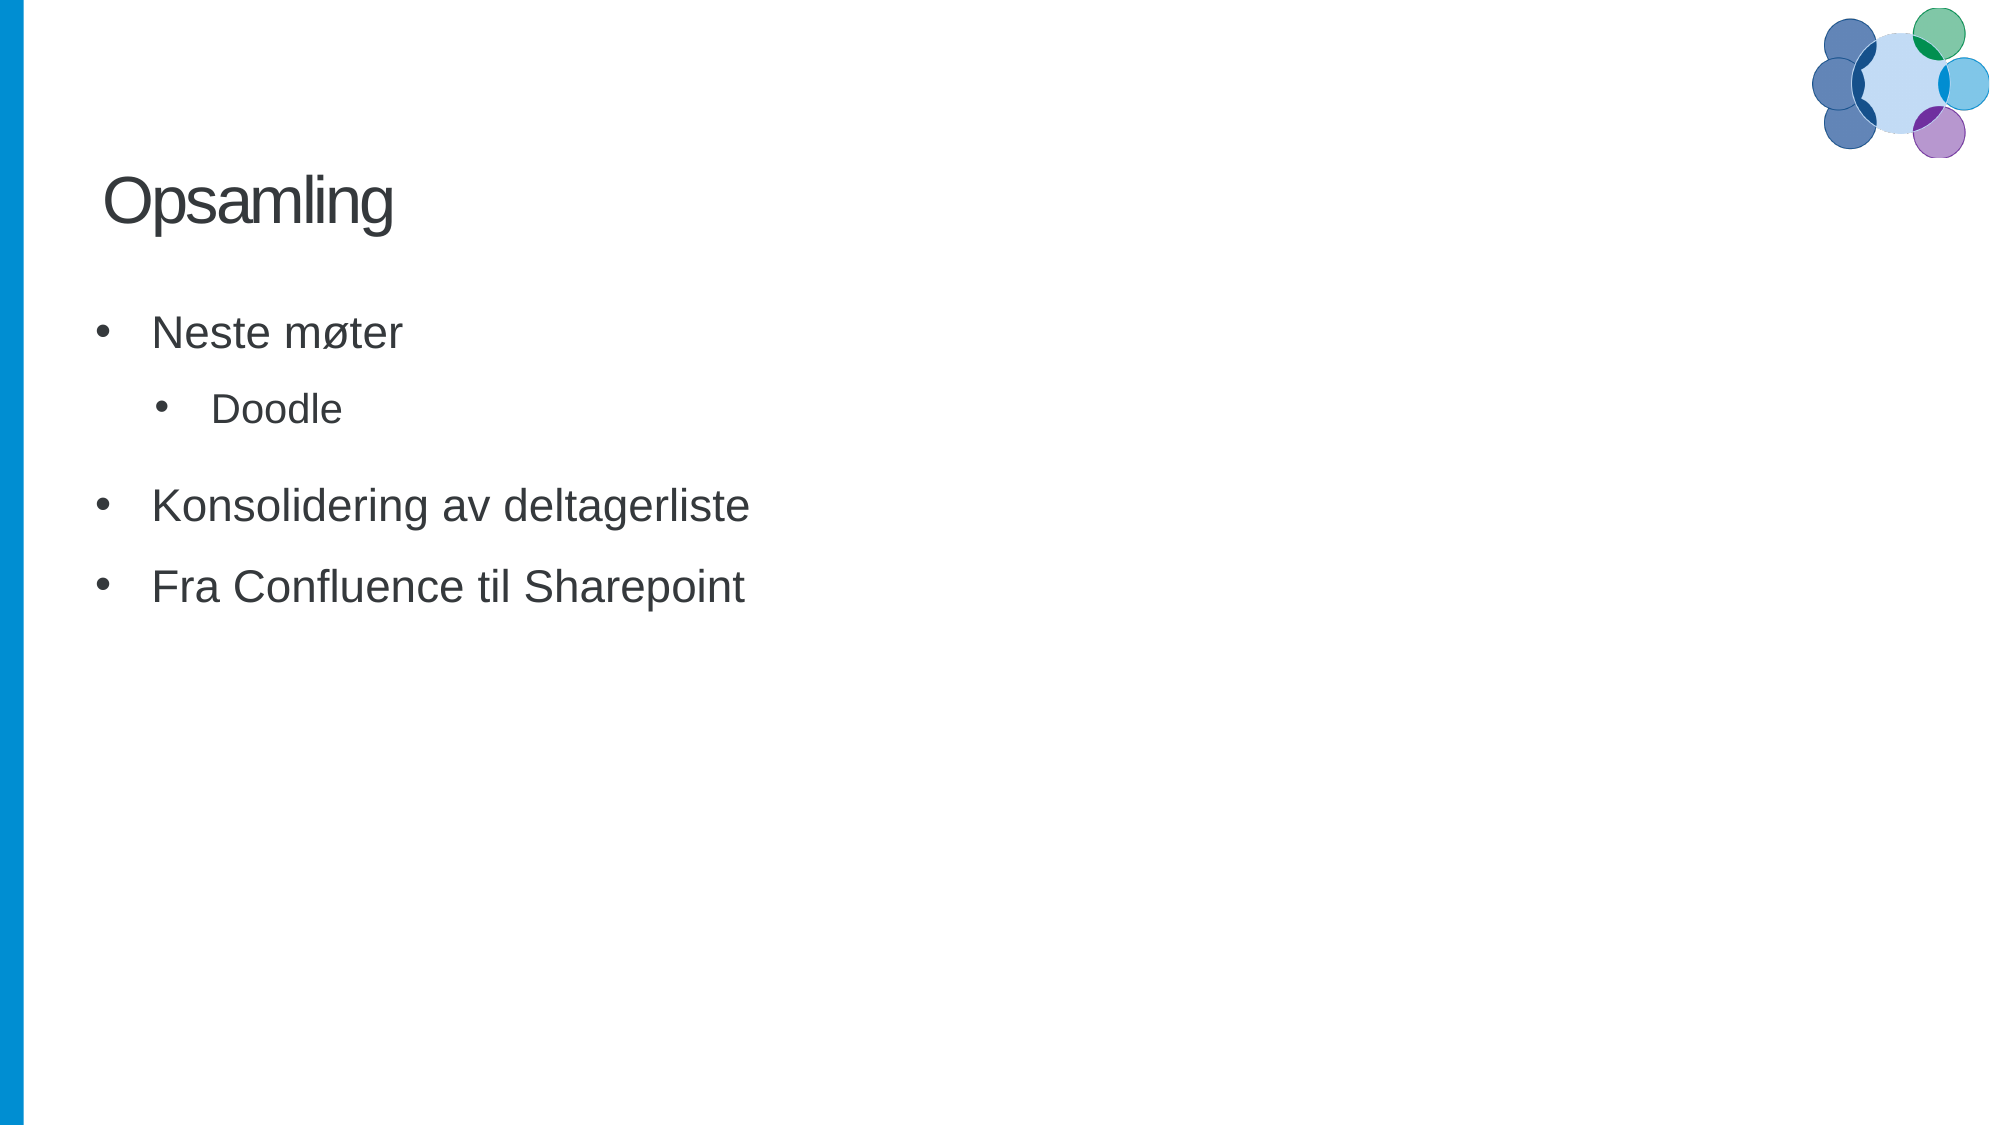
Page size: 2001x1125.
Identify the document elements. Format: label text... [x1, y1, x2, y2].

title Opsamling [82, 39, 1918, 247]
list Neste møter Doodle Konsolidering av deltagerliste Fra Confluence til Sharepoint [80, 279, 1839, 1094]
